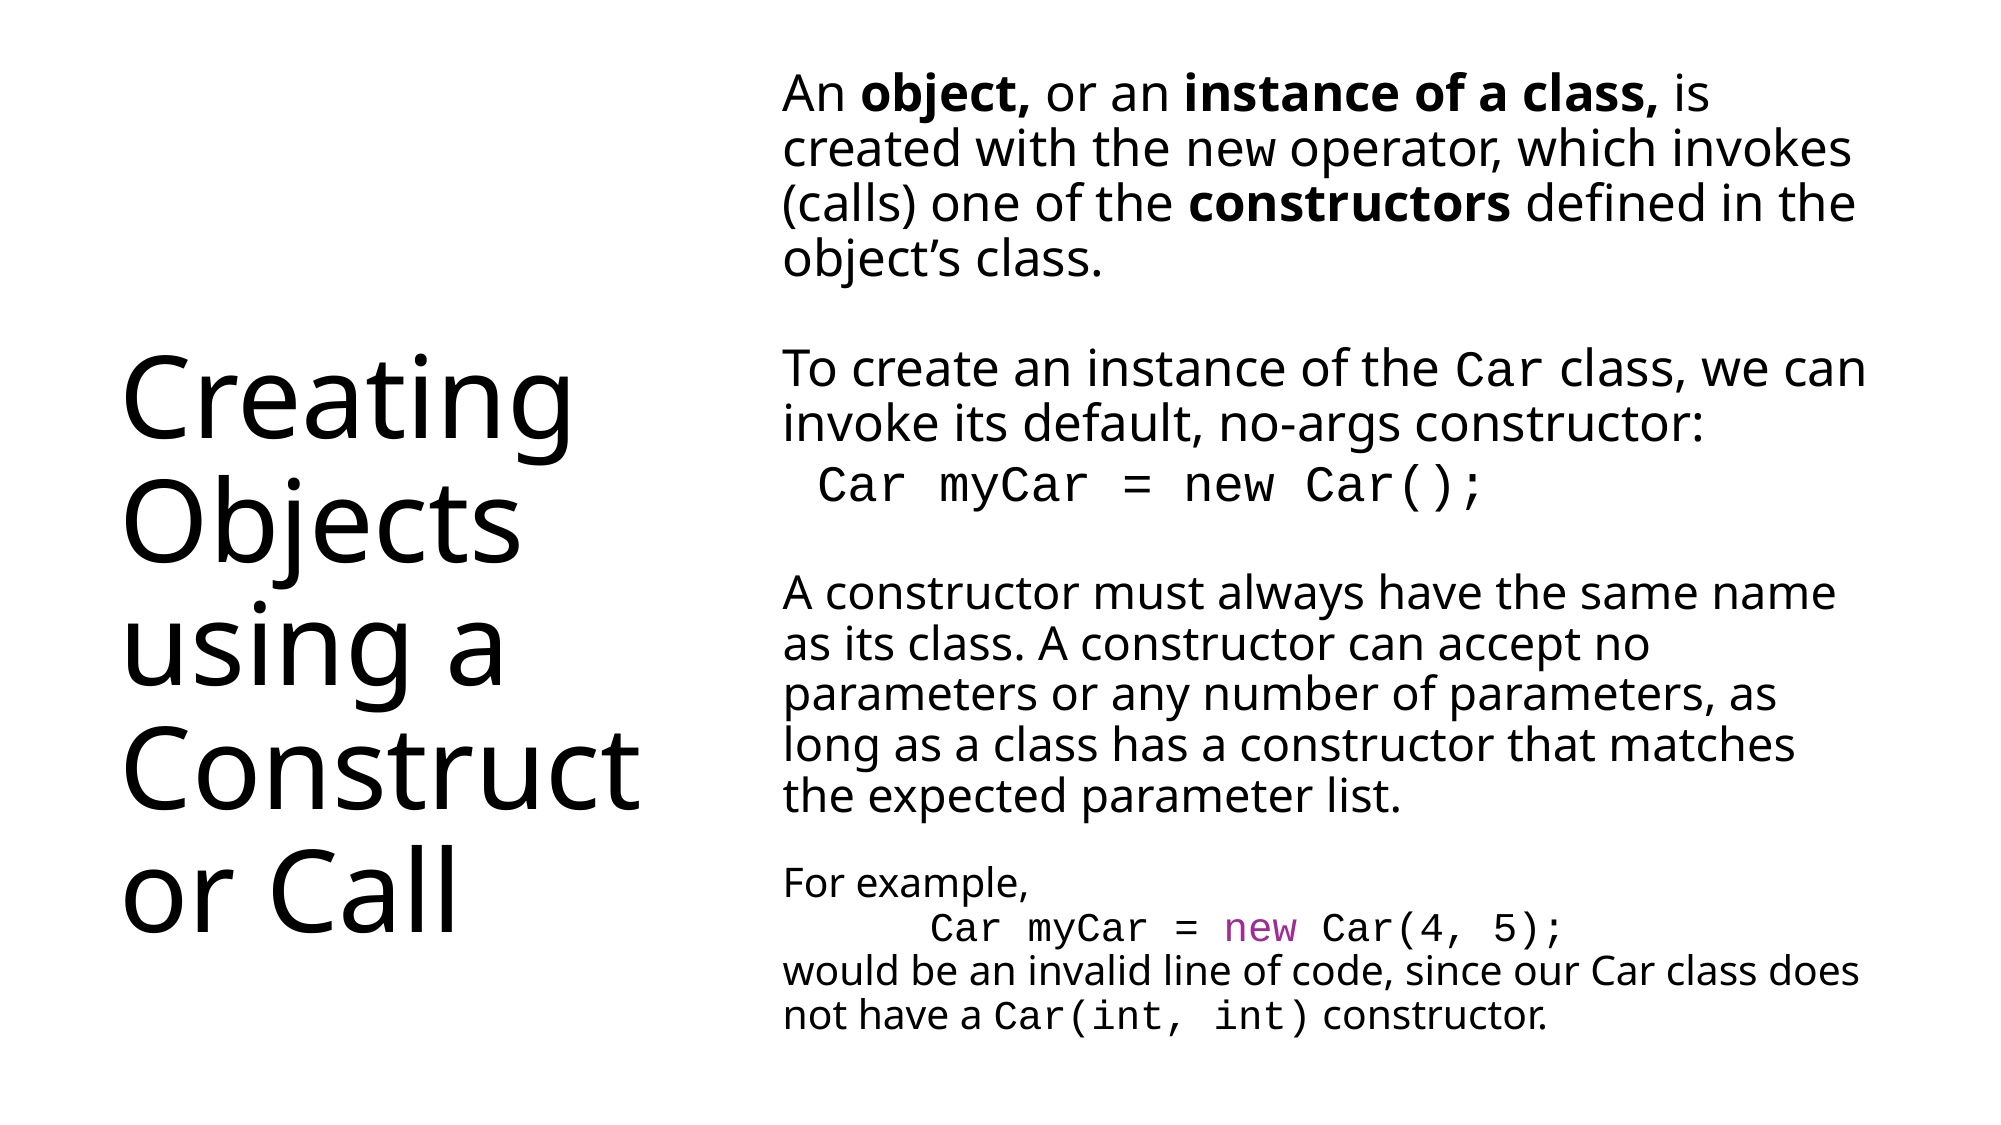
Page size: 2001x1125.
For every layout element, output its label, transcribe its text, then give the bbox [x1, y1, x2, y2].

text_box An object, or an instance of a class, is created with the new operator, which invokes (calls) one of the constructors defined in the object’s class. To create an instance of the Car class, we can invoke its default, no-args constructor: Car myCar = new Car(); A constructor must always have the same name as its class. A constructor can accept no parameters or any number of parameters, as long as a class has a constructor that matches the expected parameter list. For example, Car myCar = new Car(4, 5); would be an invalid line of code, since our Car class does not have a Car(int, int) constructor. [767, 59, 1896, 1046]
title Creating Objects using a Constructor Call [104, 104, 721, 966]
